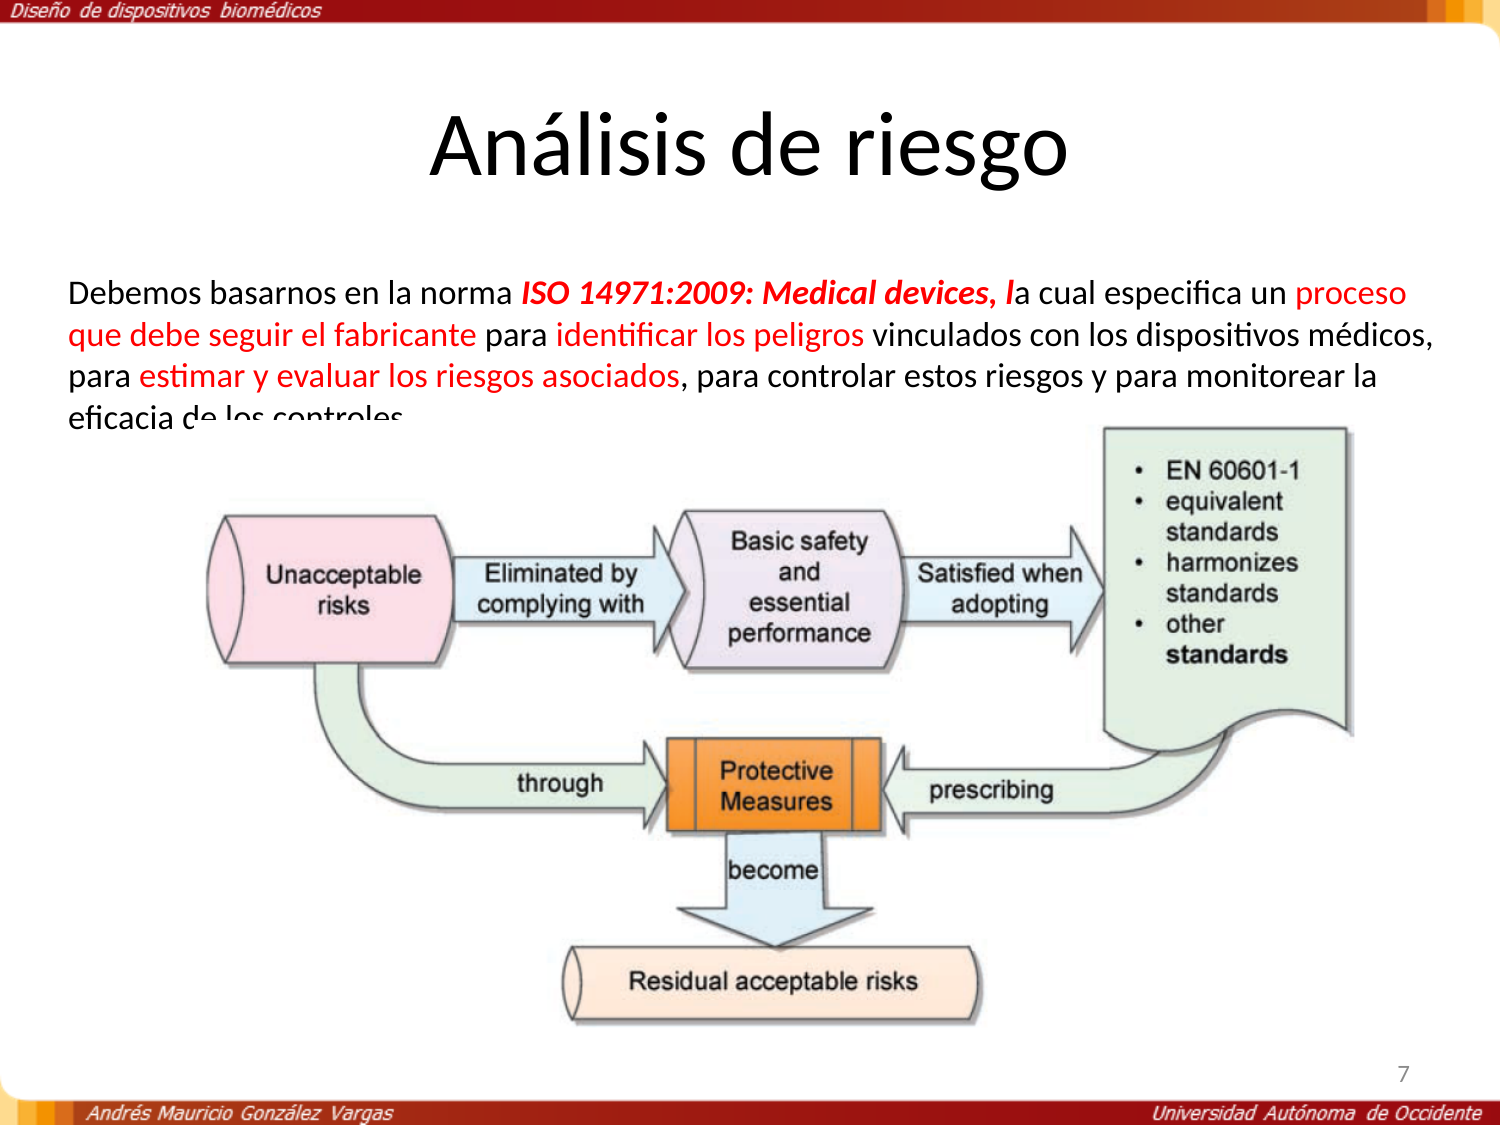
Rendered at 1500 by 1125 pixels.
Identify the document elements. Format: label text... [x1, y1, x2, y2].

picture [0, 0, 1500, 1125]
title Análisis de riesgo [75, 45, 1425, 233]
list Debemos basarnos en la norma ISO 14971:2009: Medical devices, la cual especifica un proceso que debe seguir el fabricante para identificar los peligros vinculados con los dispositivos médicos, para estimar y evaluar los riesgos asociados, para controlar estos riesgos y para monitorear la eficacia de los controles [53, 262, 1459, 728]
slide_number 7 [1074, 1042, 1425, 1103]
